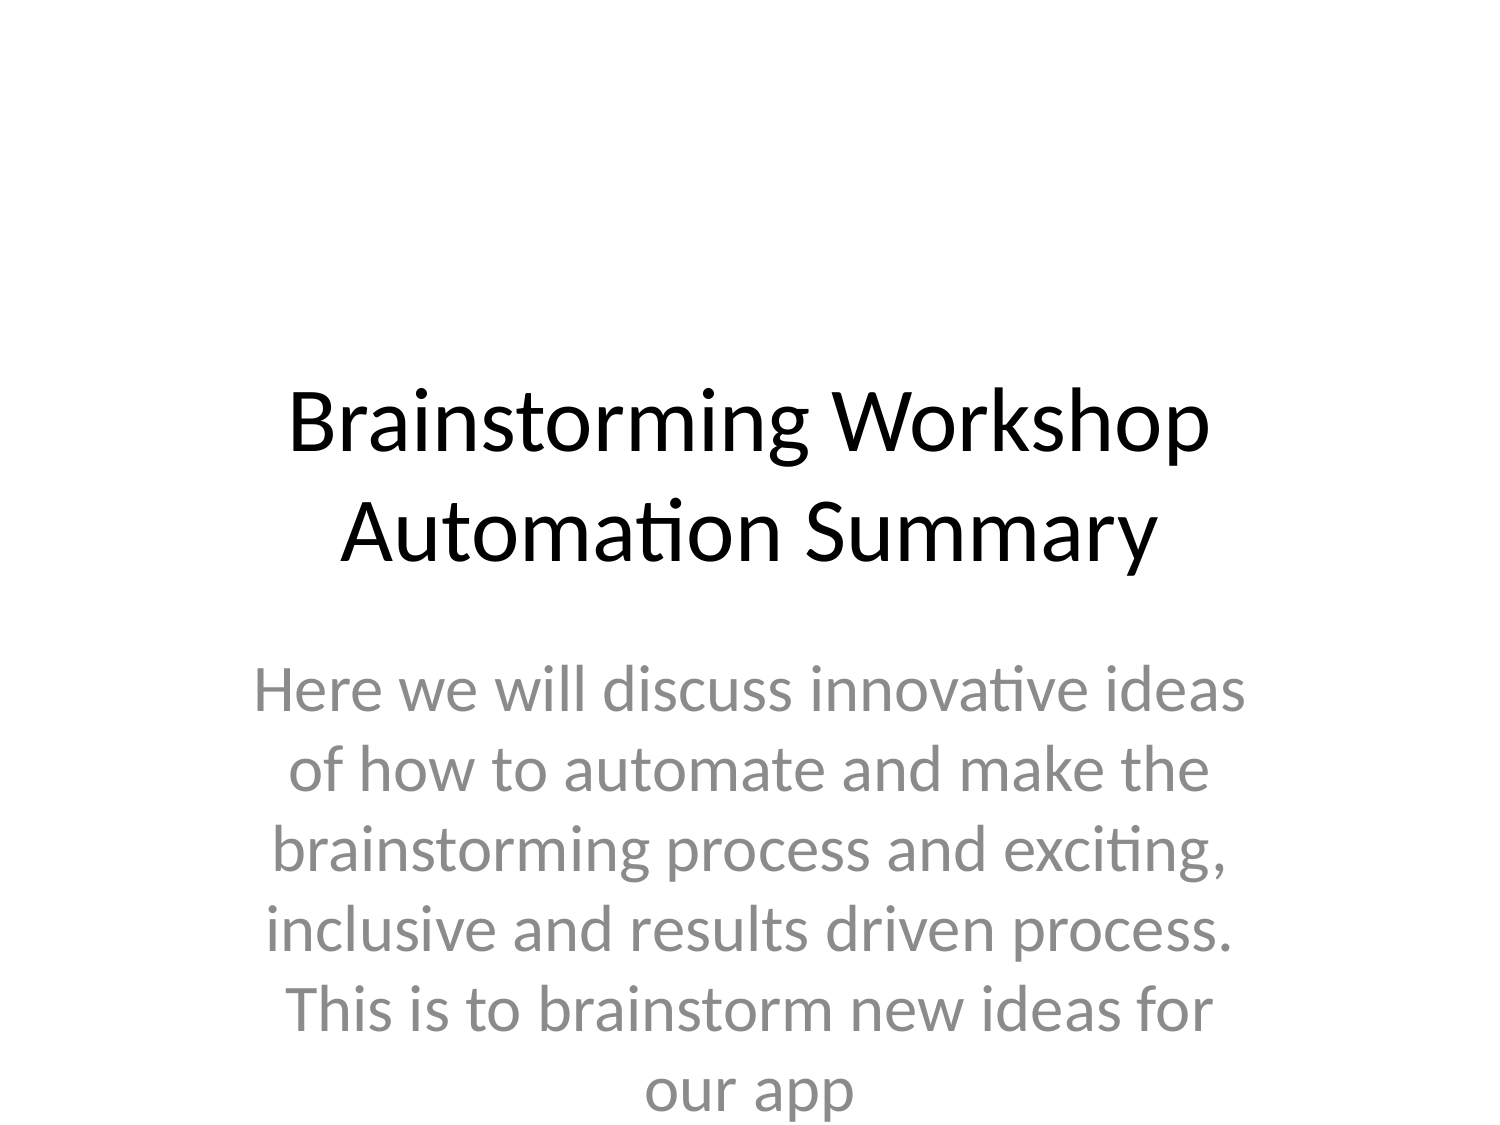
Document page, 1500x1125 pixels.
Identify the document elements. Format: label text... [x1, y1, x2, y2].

subtitle Here we will discuss innovative ideas of how to automate and make the brainstorming process and exciting, inclusive and results driven process. This is to brainstorm new ideas for our app [225, 637, 1275, 925]
title Brainstorming Workshop Automation Summary [112, 349, 1388, 591]
